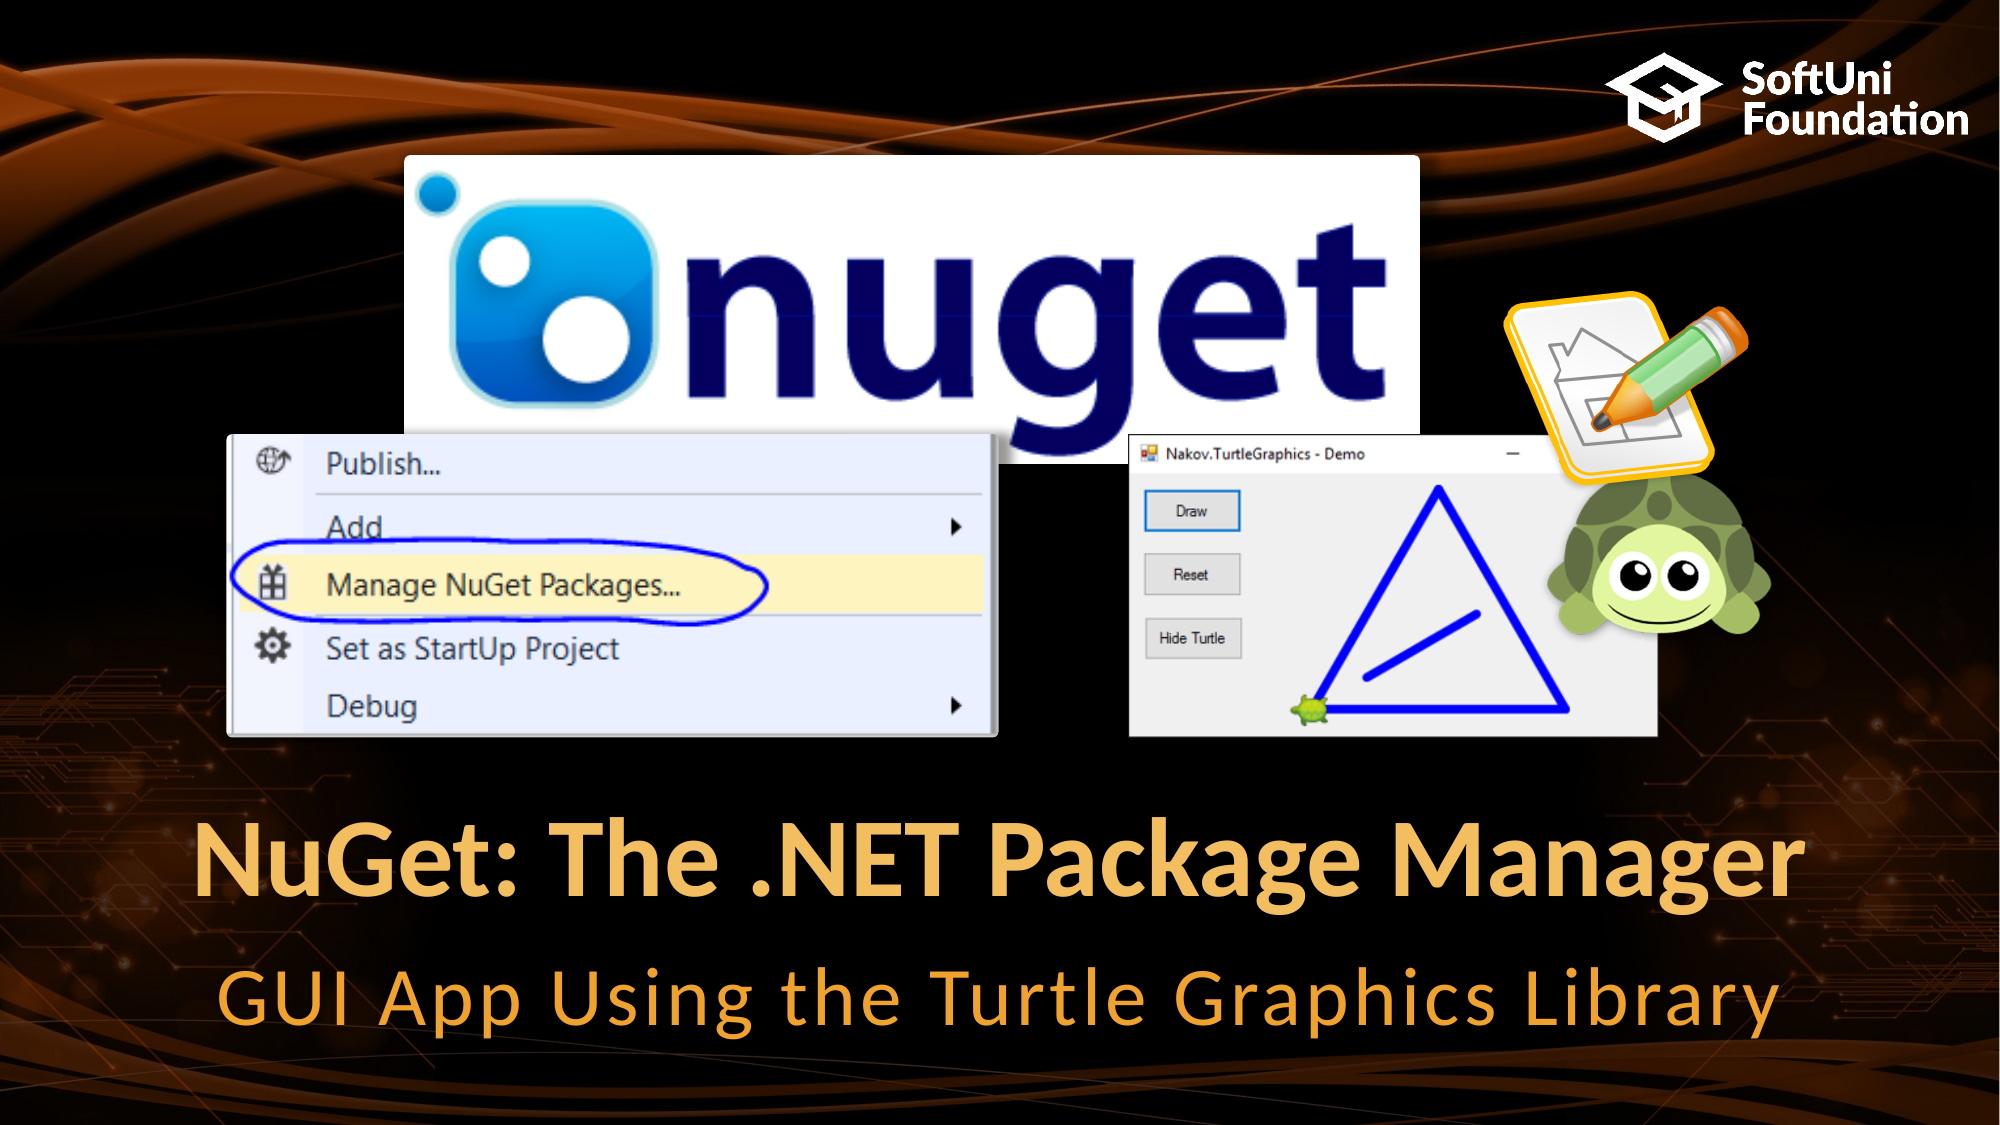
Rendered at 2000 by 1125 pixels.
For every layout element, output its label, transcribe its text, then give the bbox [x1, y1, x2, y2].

picture [0, 0, 2000, 1125]
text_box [226, 155, 1773, 738]
title NuGet: The .NET Package Manager [149, 791, 1850, 927]
list GUI App Using the Turtle Graphics Library [149, 931, 1850, 1050]
